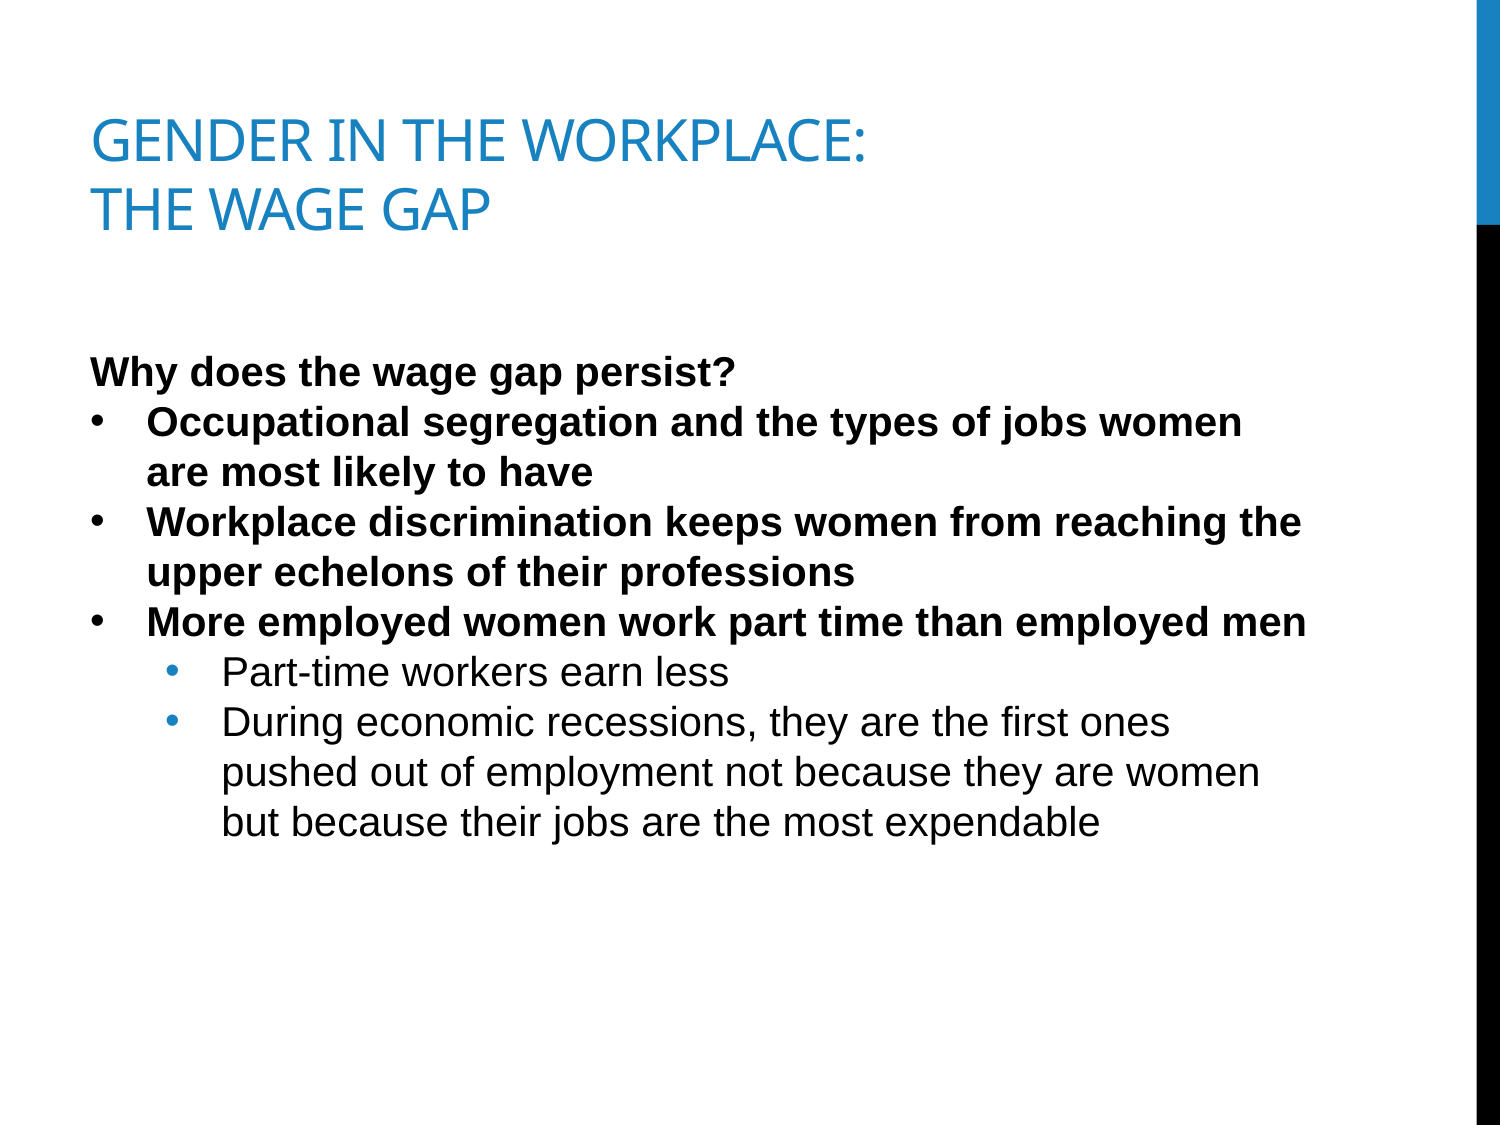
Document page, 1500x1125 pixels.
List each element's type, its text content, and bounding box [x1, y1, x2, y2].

title Gender in the workplace: the wage gap [75, 25, 1459, 250]
list Why does the wage gap persist? Occupational segregation and the types of jobs women are most likely to have Workplace discrimination keeps women from reaching the upper echelons of their professions More employed women work part time than employed men Part-time workers earn less During economic recessions, they are the first ones pushed out of employment not because they are women but because their jobs are the most expendable [75, 287, 1325, 1005]
